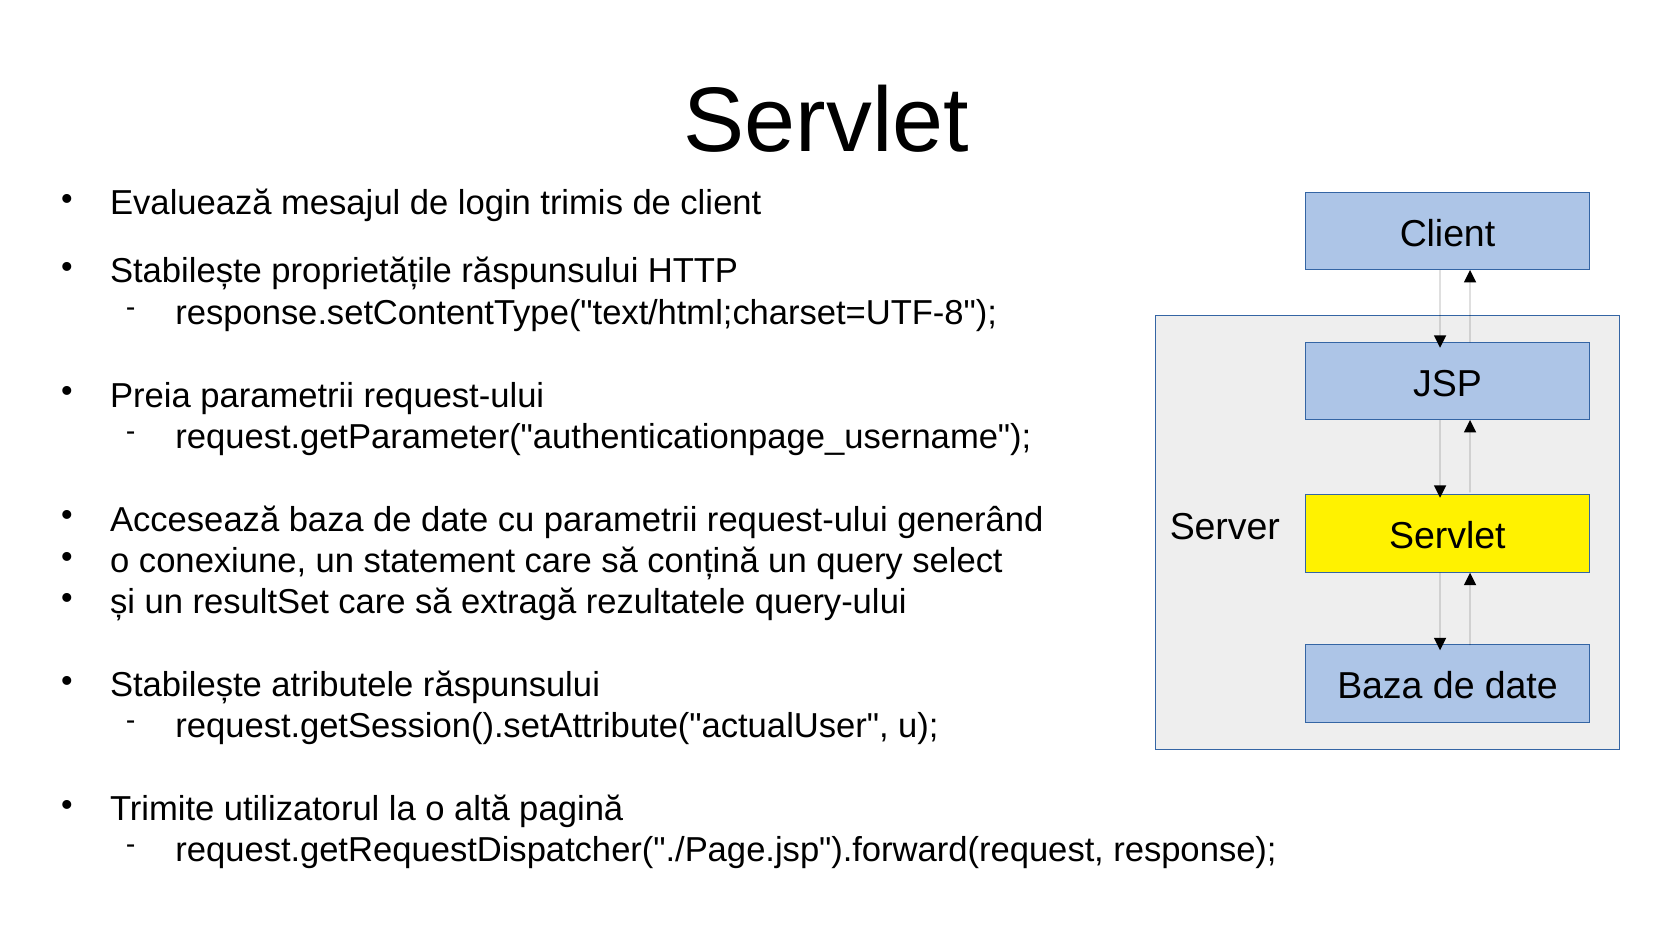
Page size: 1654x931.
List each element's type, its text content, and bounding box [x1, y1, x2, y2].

text_box [1155, 315, 1620, 750]
text_box Baza de date [1305, 644, 1590, 723]
text_box [1433, 420, 1447, 498]
text_box Server [1155, 494, 1305, 594]
text_box [1433, 572, 1447, 651]
text_box Client [1305, 192, 1590, 270]
text_box [1463, 270, 1477, 343]
text_box JSP [1305, 342, 1590, 420]
text_box Evaluează mesajul de login trimis de client Stabilește proprietățile răspunsului HTTP response.setContentType("text/html;charset=UTF-8"); Preia parametrii request-ului request.getParameter("authenticationpage_username"); Accesează baza de date cu parametrii request-ului generând o conexiune, un statement care să conțină un query select și un resultSet care să extragă rezultatele query-ului Stabilește atributele răspunsului request.getSession().setAttribute("actualUser", u); Trimite utilizatorul la o altă pagină request.getRequestDispatcher("./Page.jsp").forward(request, response); [44, 180, 1571, 870]
text_box Servlet [1305, 494, 1590, 573]
text_box [1463, 572, 1477, 646]
text_box Servlet [82, 37, 1571, 180]
text_box [1433, 270, 1447, 348]
text_box [1463, 420, 1477, 493]
